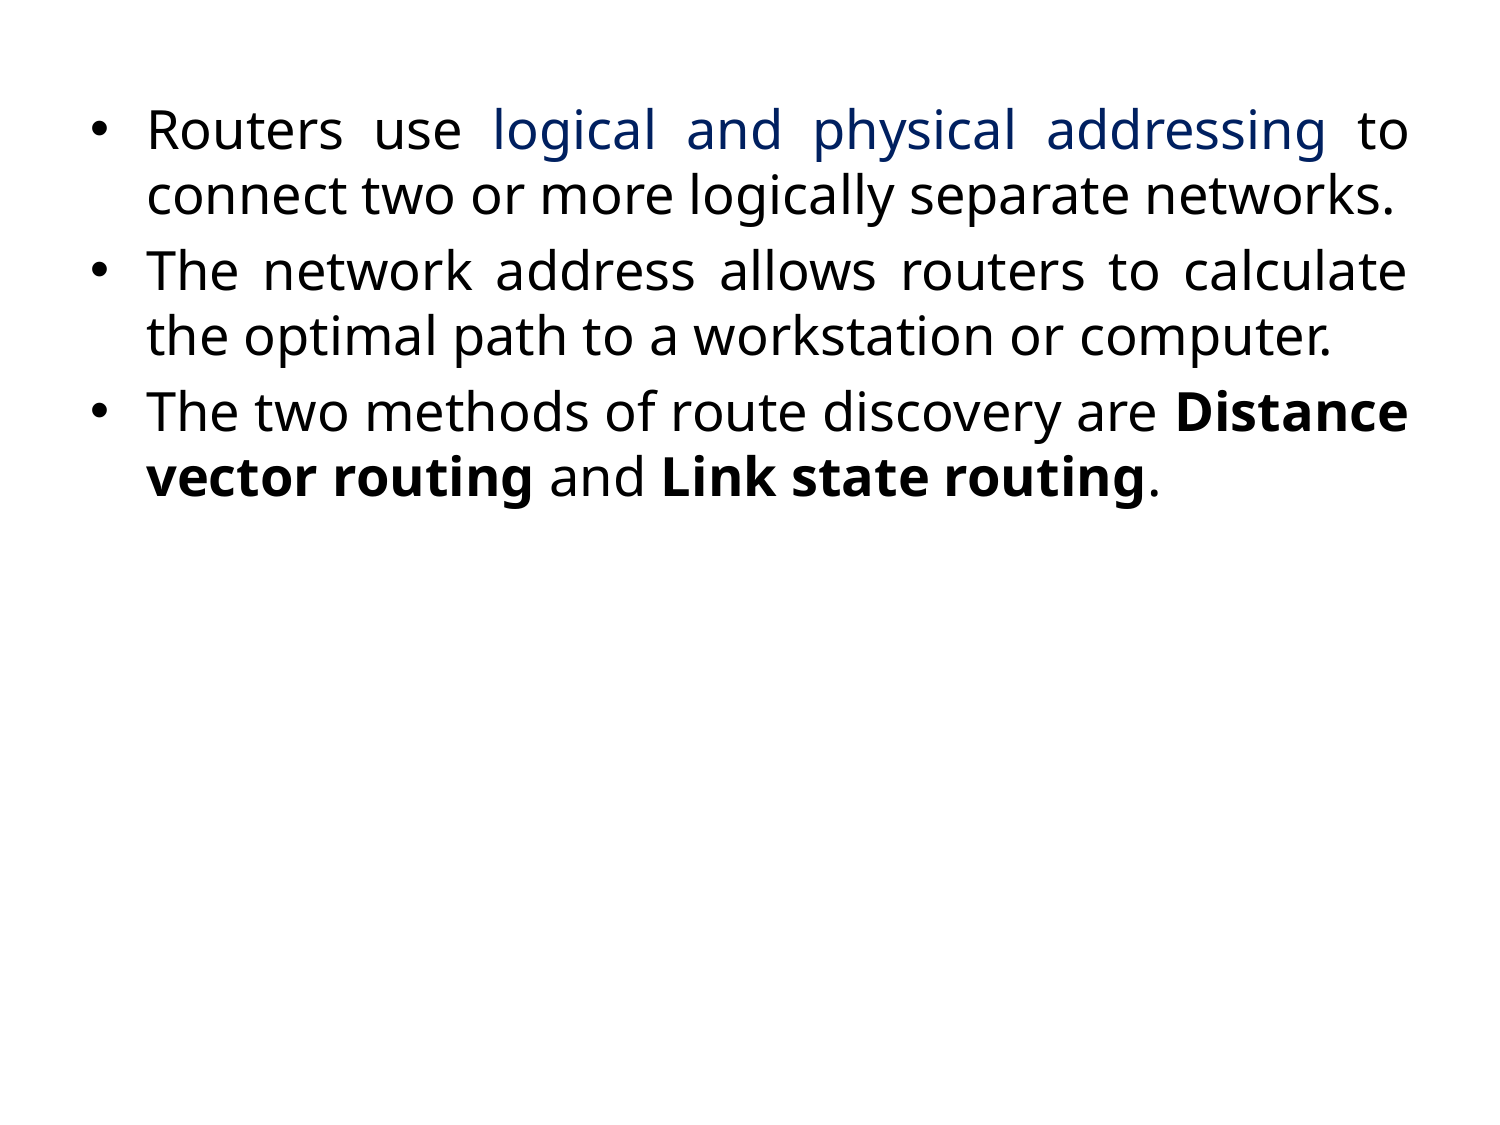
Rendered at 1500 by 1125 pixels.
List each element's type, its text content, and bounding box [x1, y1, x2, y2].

list Routers use logical and physical addressing to connect two or more logically separate networks. The network address allows routers to calculate the optimal path to a workstation or computer. The two methods of route discovery are Distance vector routing and Link state routing. [75, 87, 1425, 830]
